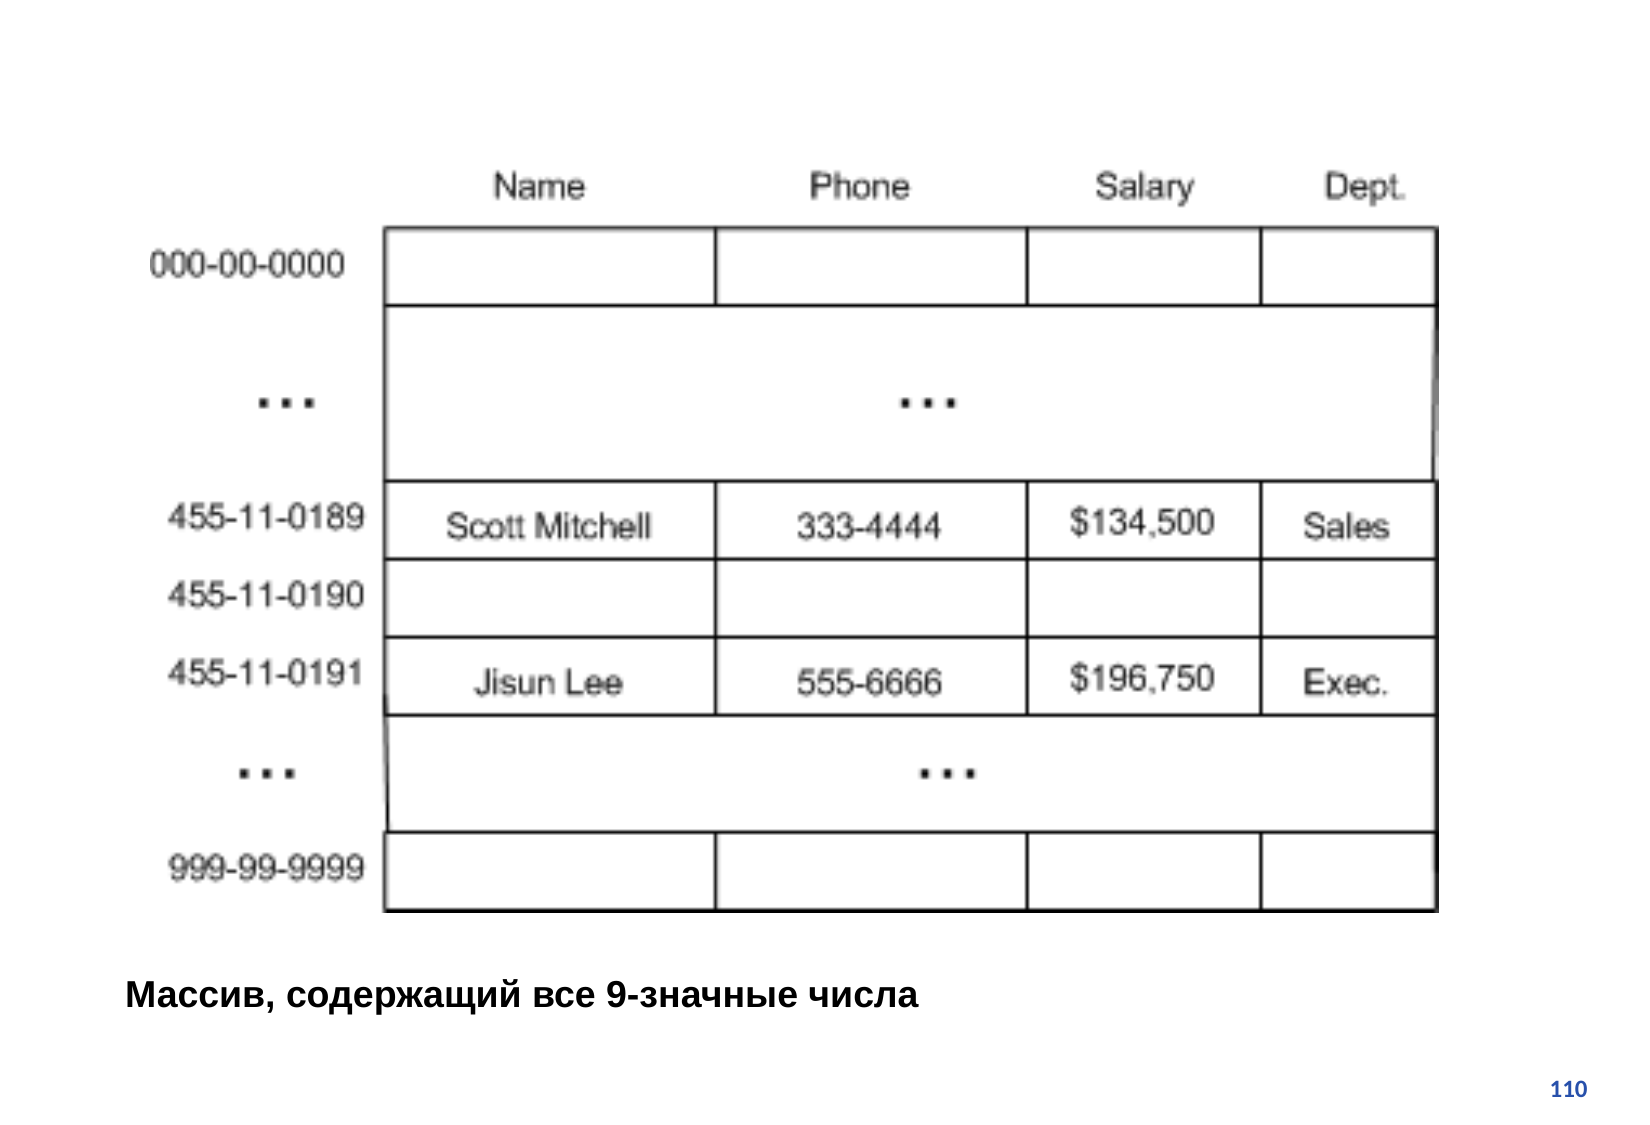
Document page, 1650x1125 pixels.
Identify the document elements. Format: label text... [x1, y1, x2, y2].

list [149, 162, 1440, 913]
text_box Массив, содержащий все 9-значные числа [99, 962, 1550, 1023]
